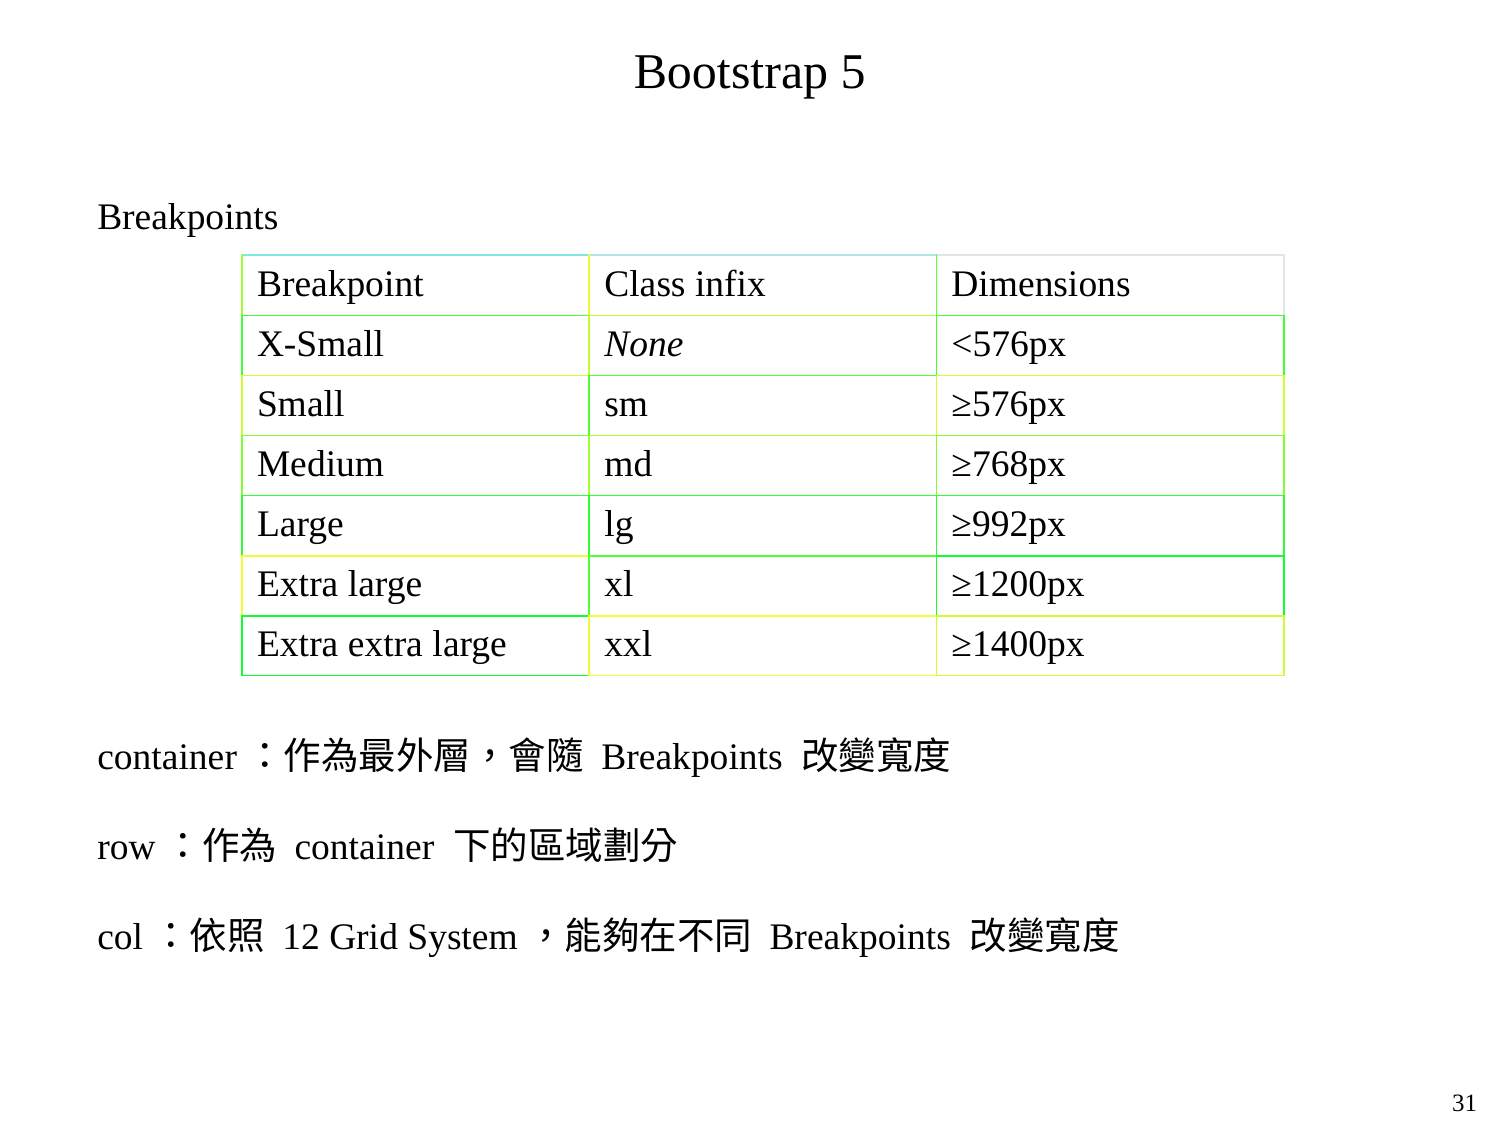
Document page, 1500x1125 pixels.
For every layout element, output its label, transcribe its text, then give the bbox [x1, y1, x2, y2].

table_cell Small [243, 376, 588, 435]
table_cell ≥992px [937, 496, 1283, 555]
table_cell ≥1200px [937, 557, 1283, 615]
table_cell lg [590, 496, 936, 555]
table_cell ≥576px [937, 376, 1283, 435]
text_box Breakpoints container：作為最外層，會隨 Breakpoints 改變寬度 row：作為 container 下的區域劃分 col：依照 12 Grid System，能夠在不同 Breakpoints 改變寬度 [82, 184, 1418, 1059]
table_cell ≥768px [937, 436, 1283, 495]
table_cell xxl [590, 617, 936, 675]
text_box Bootstrap 5 [0, 0, 1500, 138]
table_cell None [590, 316, 936, 375]
text_box 31 [1429, 1078, 1500, 1124]
table_cell Extra extra large [243, 617, 588, 675]
table_cell sm [590, 376, 936, 435]
table_header Dimensions [937, 256, 1283, 315]
table_cell md [590, 436, 936, 495]
table_cell Large [243, 496, 588, 555]
table_header Breakpoint [243, 256, 588, 315]
table_cell Extra large [243, 557, 588, 615]
table_cell xl [590, 557, 936, 615]
table_header Class infix [590, 256, 936, 315]
table_cell ≥1400px [937, 617, 1283, 675]
table_cell Medium [243, 436, 588, 495]
table_cell X-Small [243, 316, 588, 375]
table_cell <576px [937, 316, 1283, 375]
